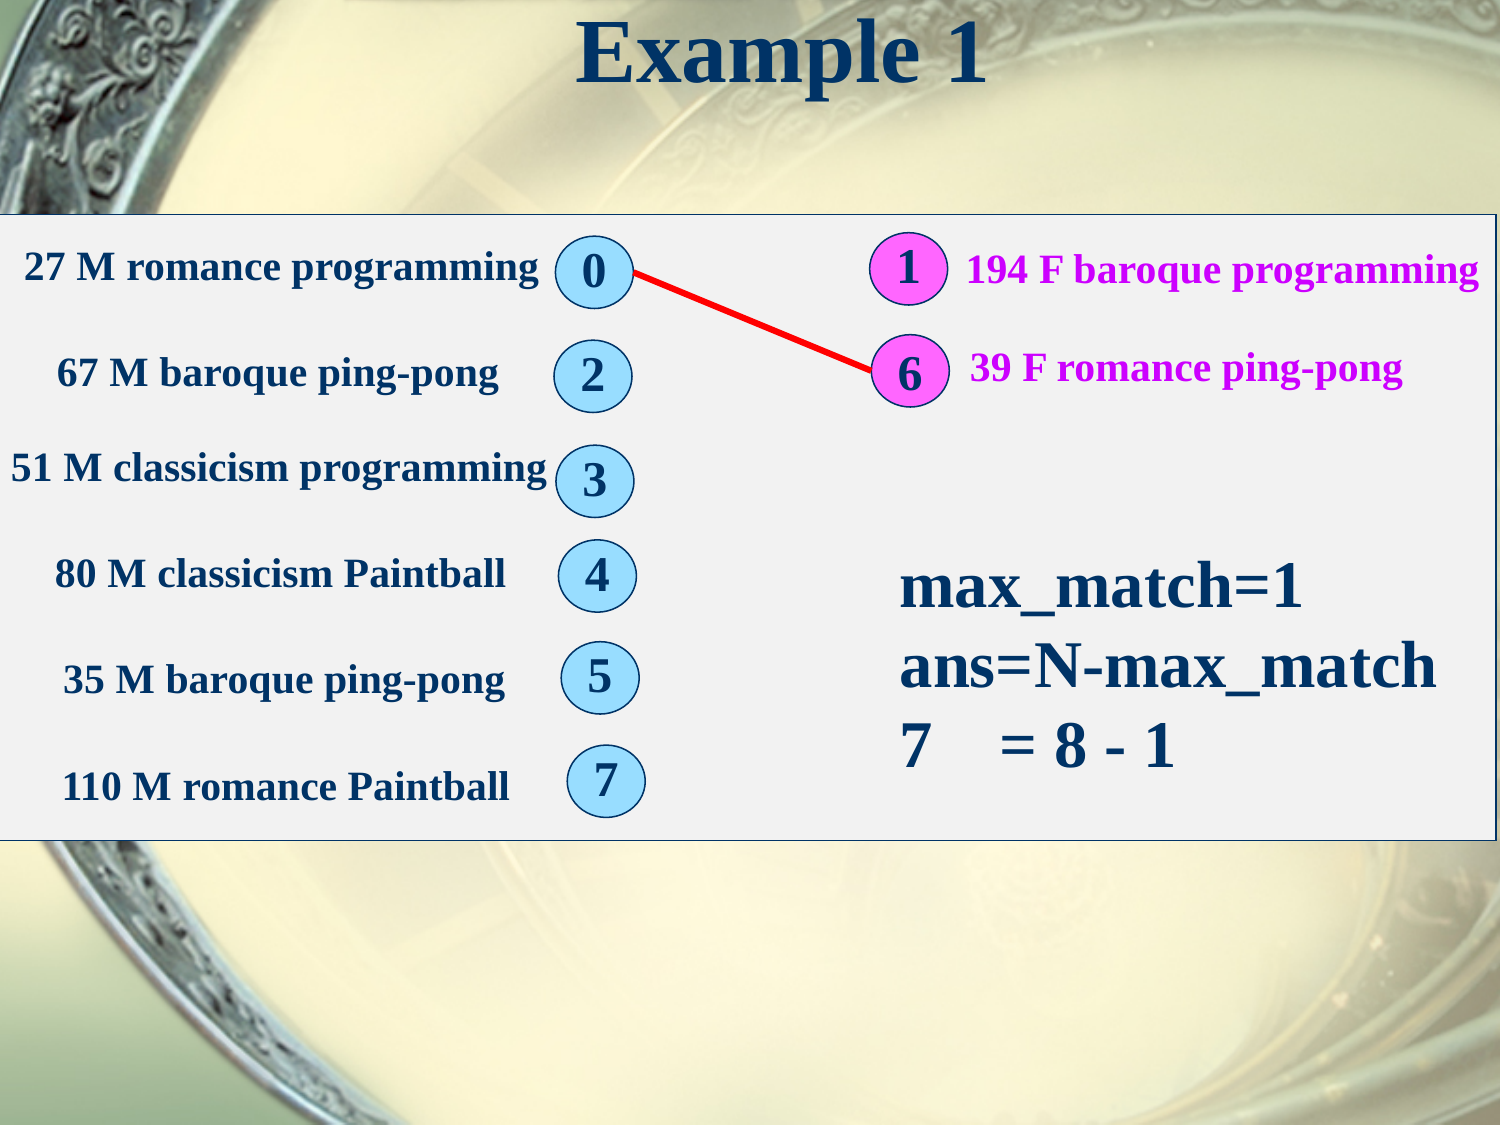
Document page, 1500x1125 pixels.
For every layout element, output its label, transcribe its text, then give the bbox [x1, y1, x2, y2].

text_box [558, 533, 637, 613]
text_box [0, 214, 1497, 841]
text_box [566, 738, 646, 818]
text_box 35 M baroque ping-pong [48, 644, 521, 710]
text_box 110 M romance Paintball [46, 751, 526, 816]
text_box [871, 332, 950, 409]
picture [0, 0, 1500, 234]
text_box 39 F romance ping-pong [955, 332, 1430, 398]
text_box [553, 333, 633, 413]
picture [0, 300, 1500, 1125]
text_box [869, 226, 948, 306]
text_box max_match=1 ans=N-max_match 7 = 8 - 1 [884, 533, 1454, 789]
text_box 194 F baroque programming [952, 234, 1500, 300]
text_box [633, 272, 872, 372]
title Example 1 [395, 0, 1171, 133]
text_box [555, 438, 635, 518]
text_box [560, 635, 640, 715]
text_box 27 M romance programming [9, 231, 552, 297]
text_box 51 M classicism programming [0, 432, 573, 498]
text_box 67 M baroque ping-pong [42, 337, 525, 403]
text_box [555, 229, 634, 309]
text_box 80 M classicism Paintball [40, 538, 532, 604]
